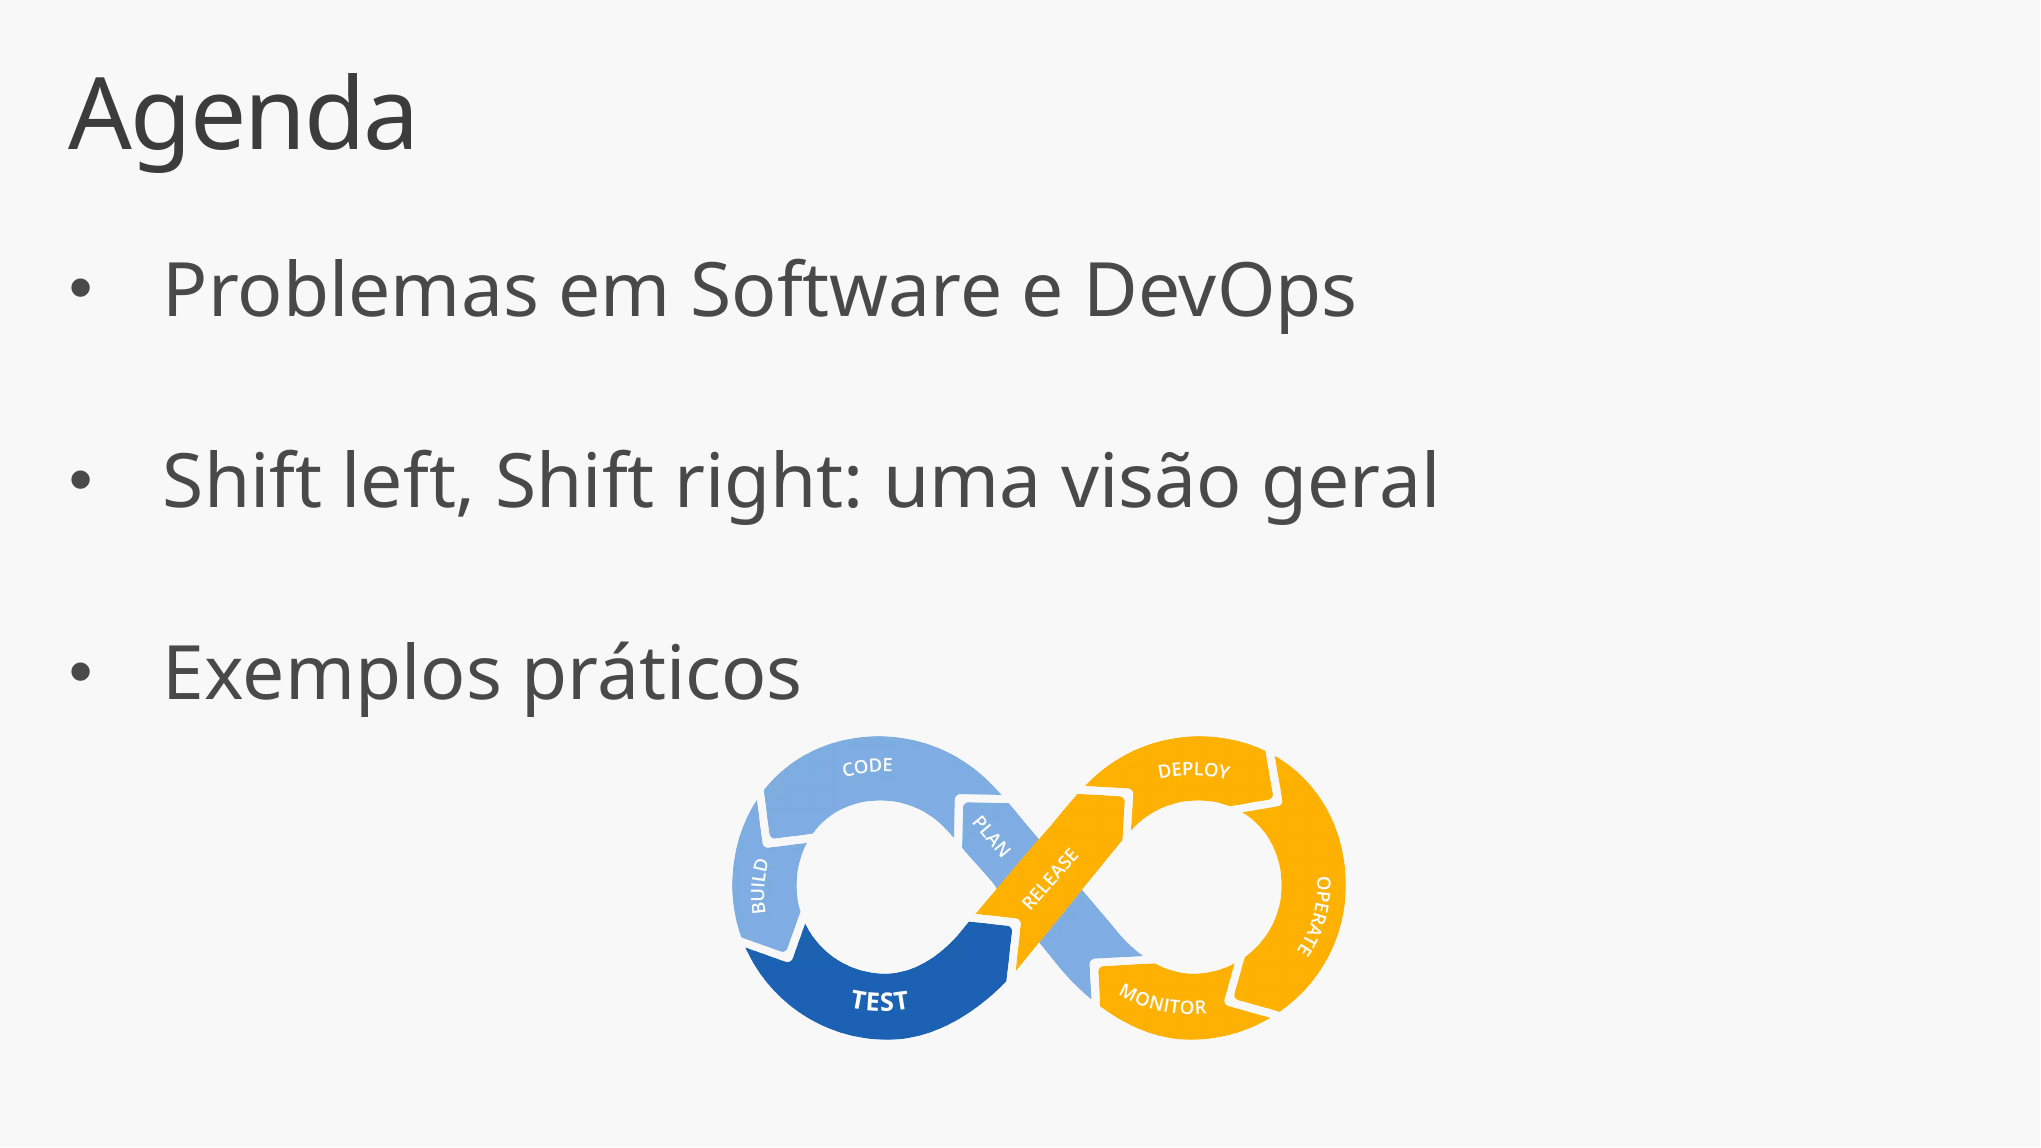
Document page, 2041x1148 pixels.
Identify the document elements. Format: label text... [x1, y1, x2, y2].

list Problemas em Software e DevOps Shift left, Shift right: uma visão geral Exemplos práticos [45, 236, 1983, 749]
picture [732, 735, 1346, 1040]
title Agenda [45, 48, 1996, 199]
